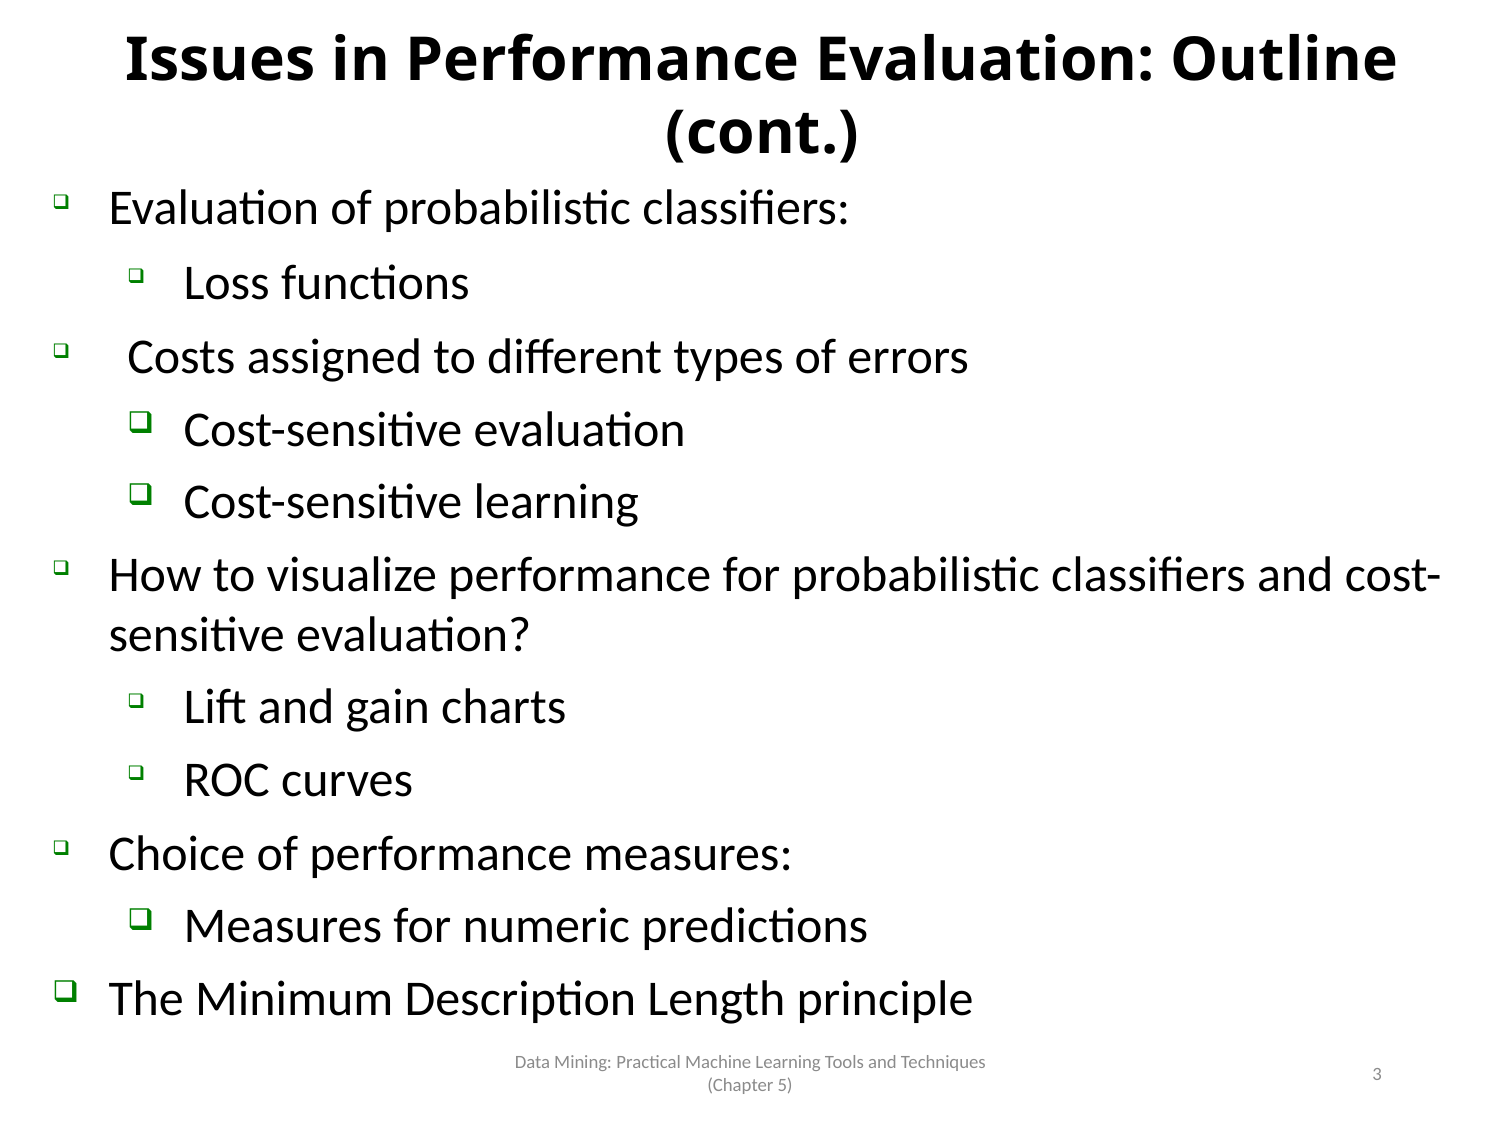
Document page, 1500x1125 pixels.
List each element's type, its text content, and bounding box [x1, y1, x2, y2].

text_box Issues in Performance Evaluation: Outline (cont.) [49, 12, 1475, 173]
text_box Evaluation of probabilistic classifiers: Loss functions Costs assigned to different types of errors Cost-sensitive evaluation Cost-sensitive learning How to visualize performance for probabilistic classifiers and cost-sensitive evaluation? Lift and gain charts ROC curves Choice of performance measures: Measures for numeric predictions The Minimum Description Length principle [37, 92, 1500, 1125]
